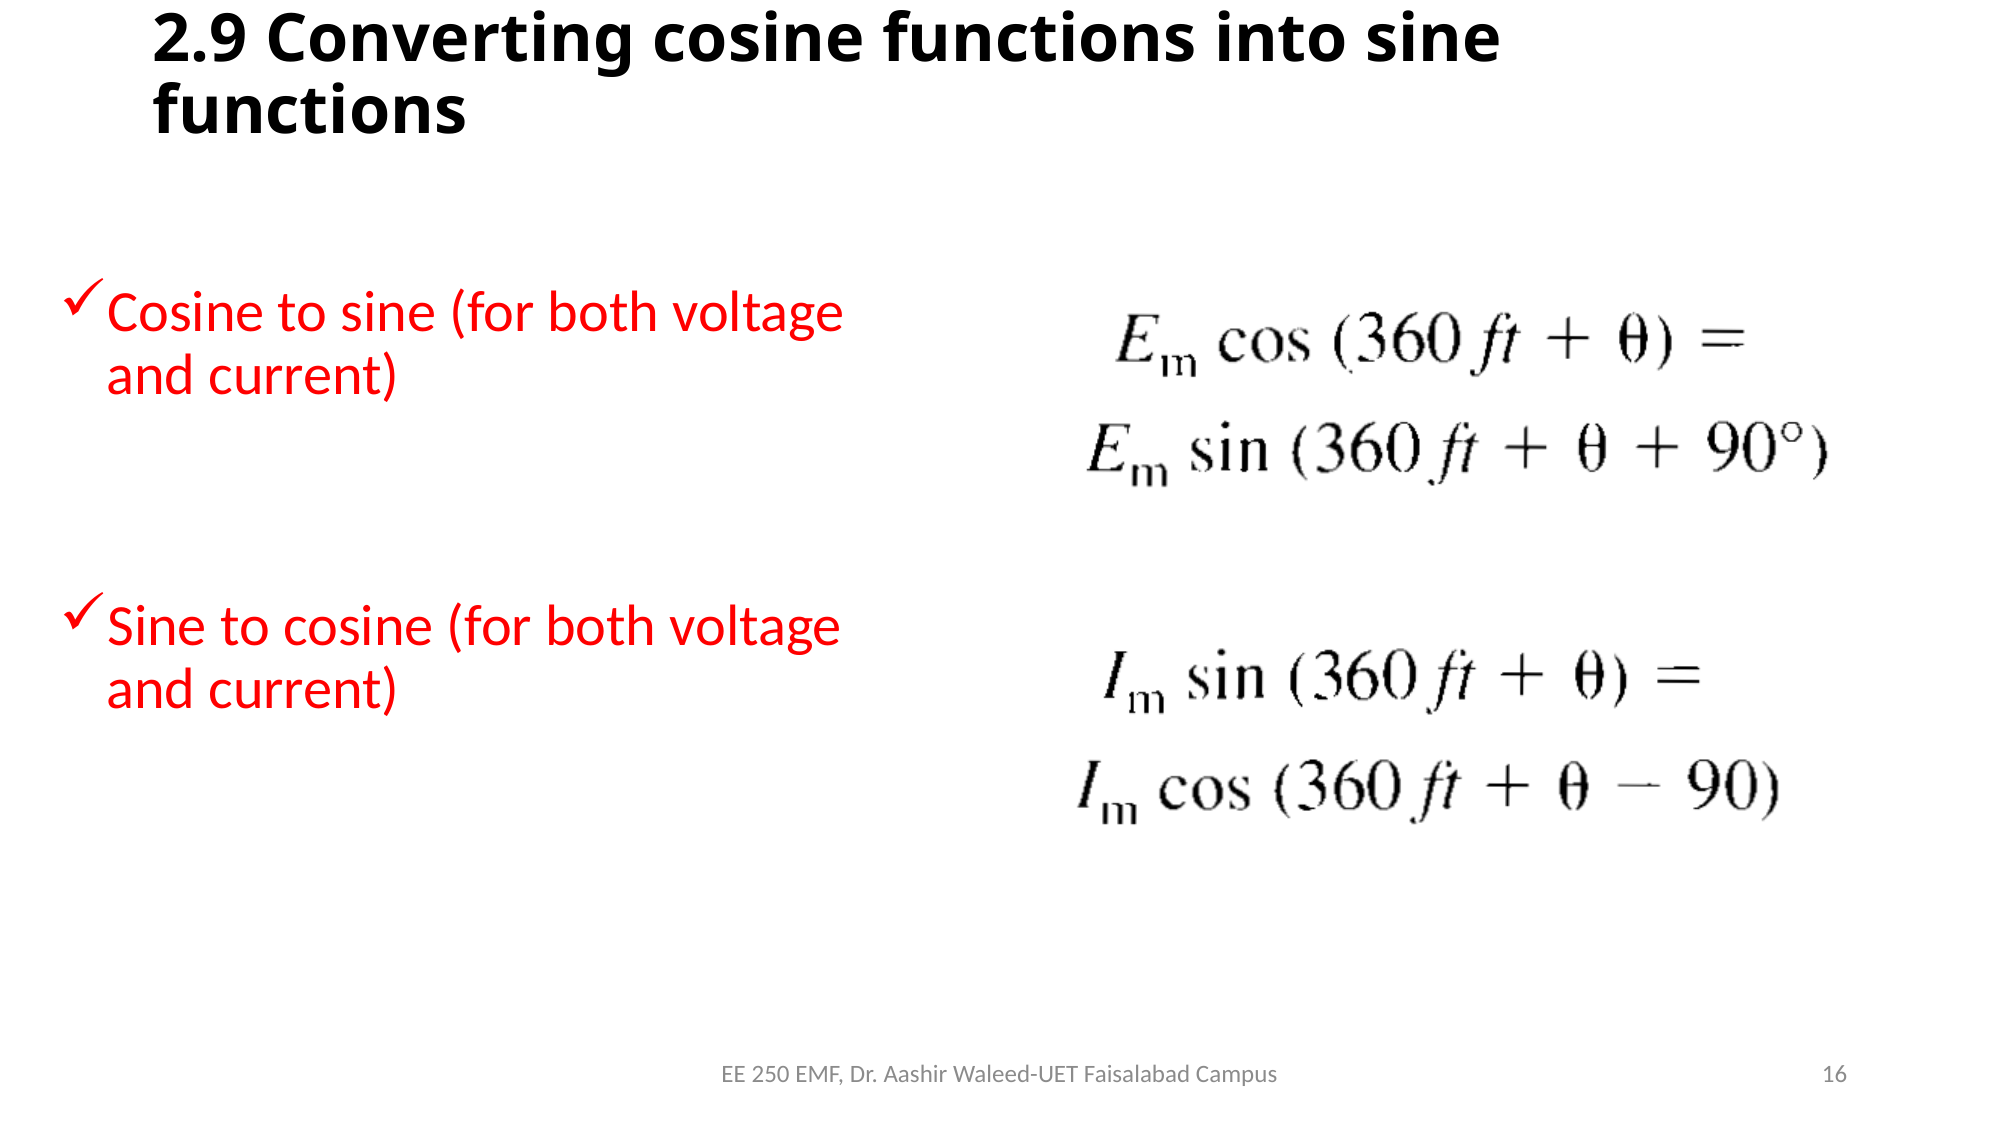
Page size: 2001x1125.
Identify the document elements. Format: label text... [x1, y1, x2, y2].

slide_number 16 [1412, 1042, 1863, 1103]
footer EE 250 EMF, Dr. Aashir Waleed-UET Faisalabad Campus [662, 1042, 1338, 1103]
picture [1023, 273, 1887, 532]
title 2.9 Converting cosine functions into sine functions [137, 32, 1611, 156]
list Cosine to sine (for both voltage and current) Sine to cosine (for both voltage and current) [44, 273, 942, 859]
picture [1043, 590, 1867, 908]
